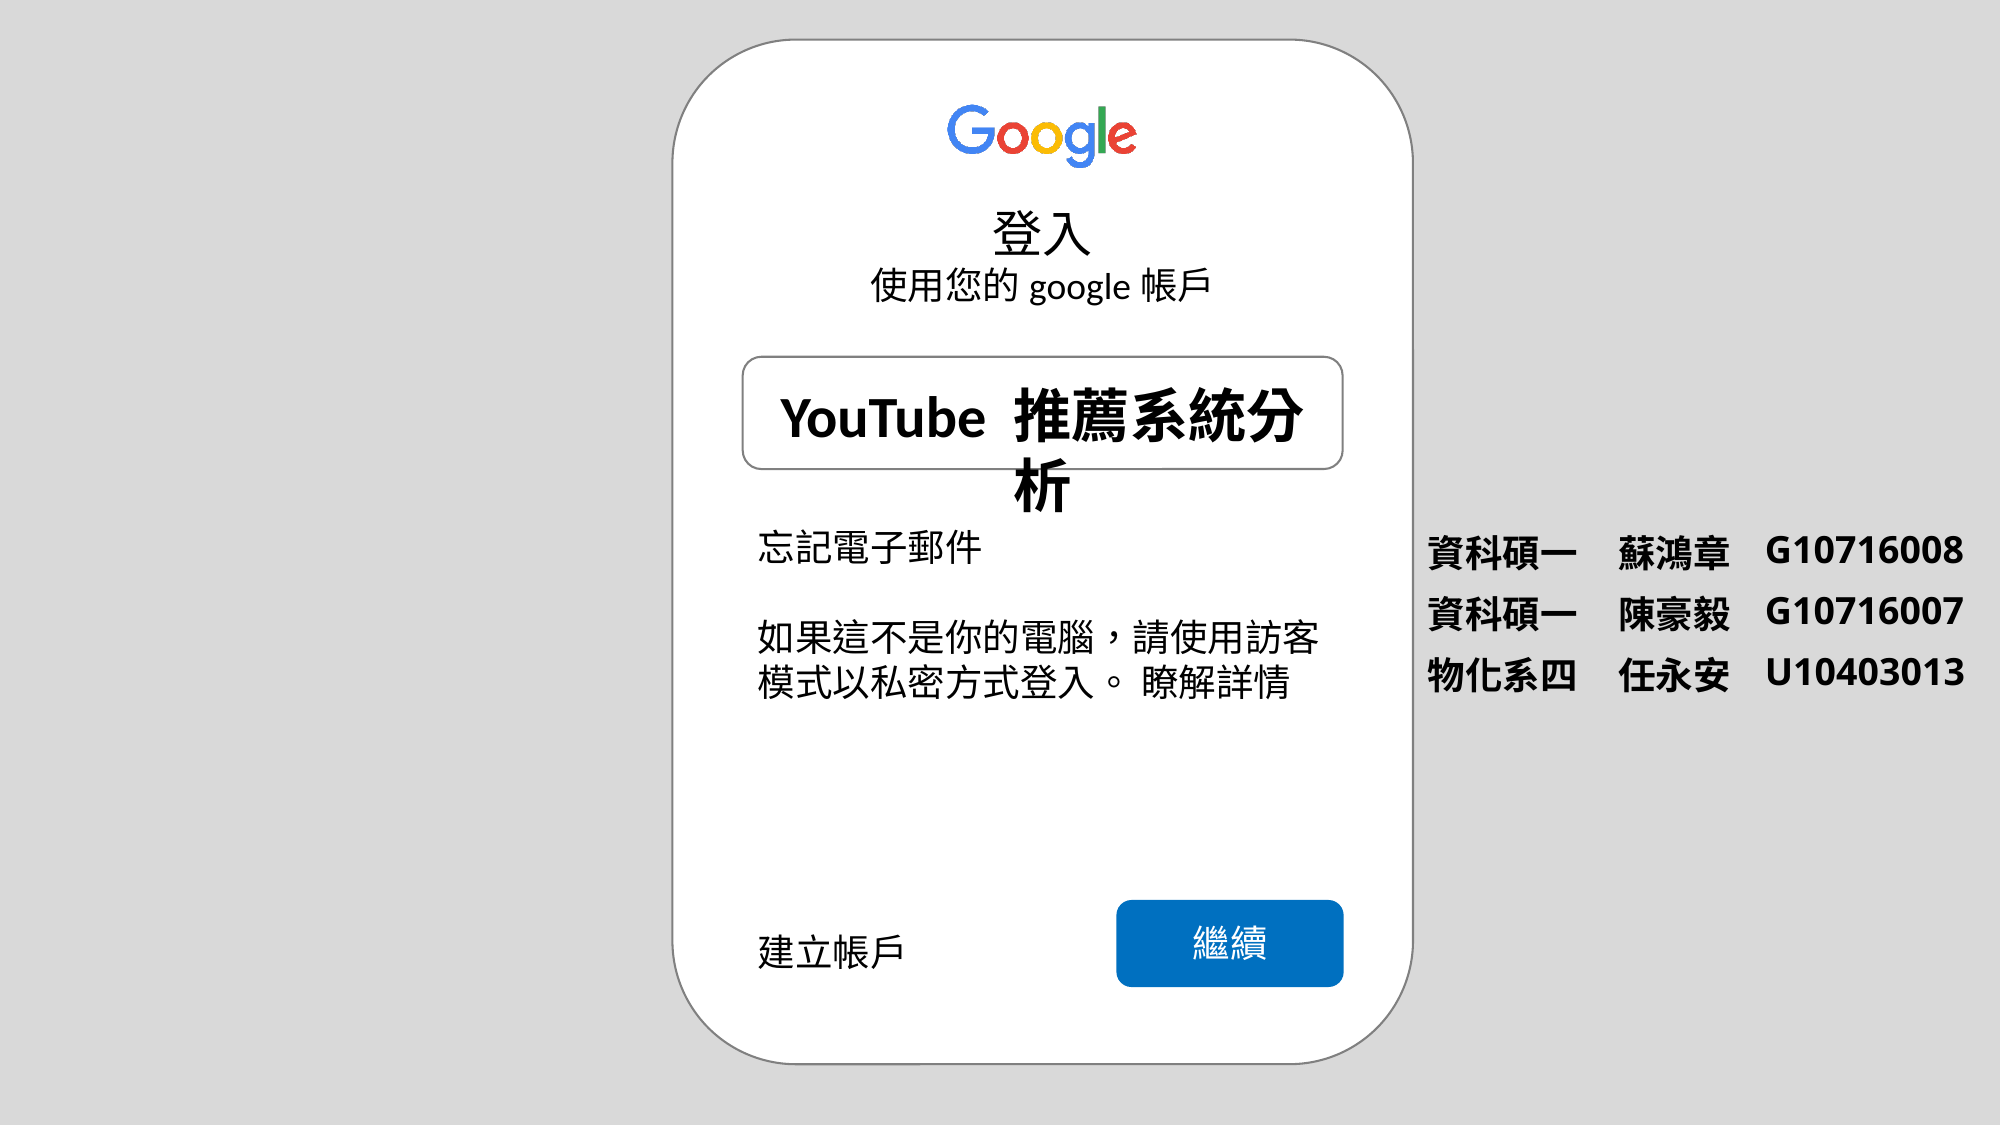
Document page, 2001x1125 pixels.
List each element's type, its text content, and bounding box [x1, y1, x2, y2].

text_box 繼續 [1117, 912, 1343, 973]
table_cell G10716007 [1750, 577, 2000, 638]
text_box YouTube 推薦系統分析 [742, 371, 1343, 516]
table_cell 陳豪毅 [1603, 577, 1750, 638]
table_cell 任永安 [1603, 638, 1750, 699]
table_cell U10403013 [1750, 638, 2000, 699]
picture [947, 104, 1138, 170]
table_header 蘇鴻章 [1603, 517, 1750, 577]
text_box [1116, 899, 1344, 988]
text_box 登入 使用您的google帳戶 [771, 195, 1314, 315]
text_box [671, 38, 1415, 1066]
table_header 資科碩一 [1413, 517, 1603, 577]
text_box 忘記電子郵件 如果這不是你的電腦，請使用訪客模式以私密方式登入。 瞭解詳情 建立帳戶 [742, 516, 1343, 982]
table_header G10716008 [1750, 517, 2000, 577]
text_box [742, 355, 1344, 456]
table_cell 物化系四 [1413, 638, 1603, 699]
table_cell 資科碩一 [1413, 577, 1603, 638]
